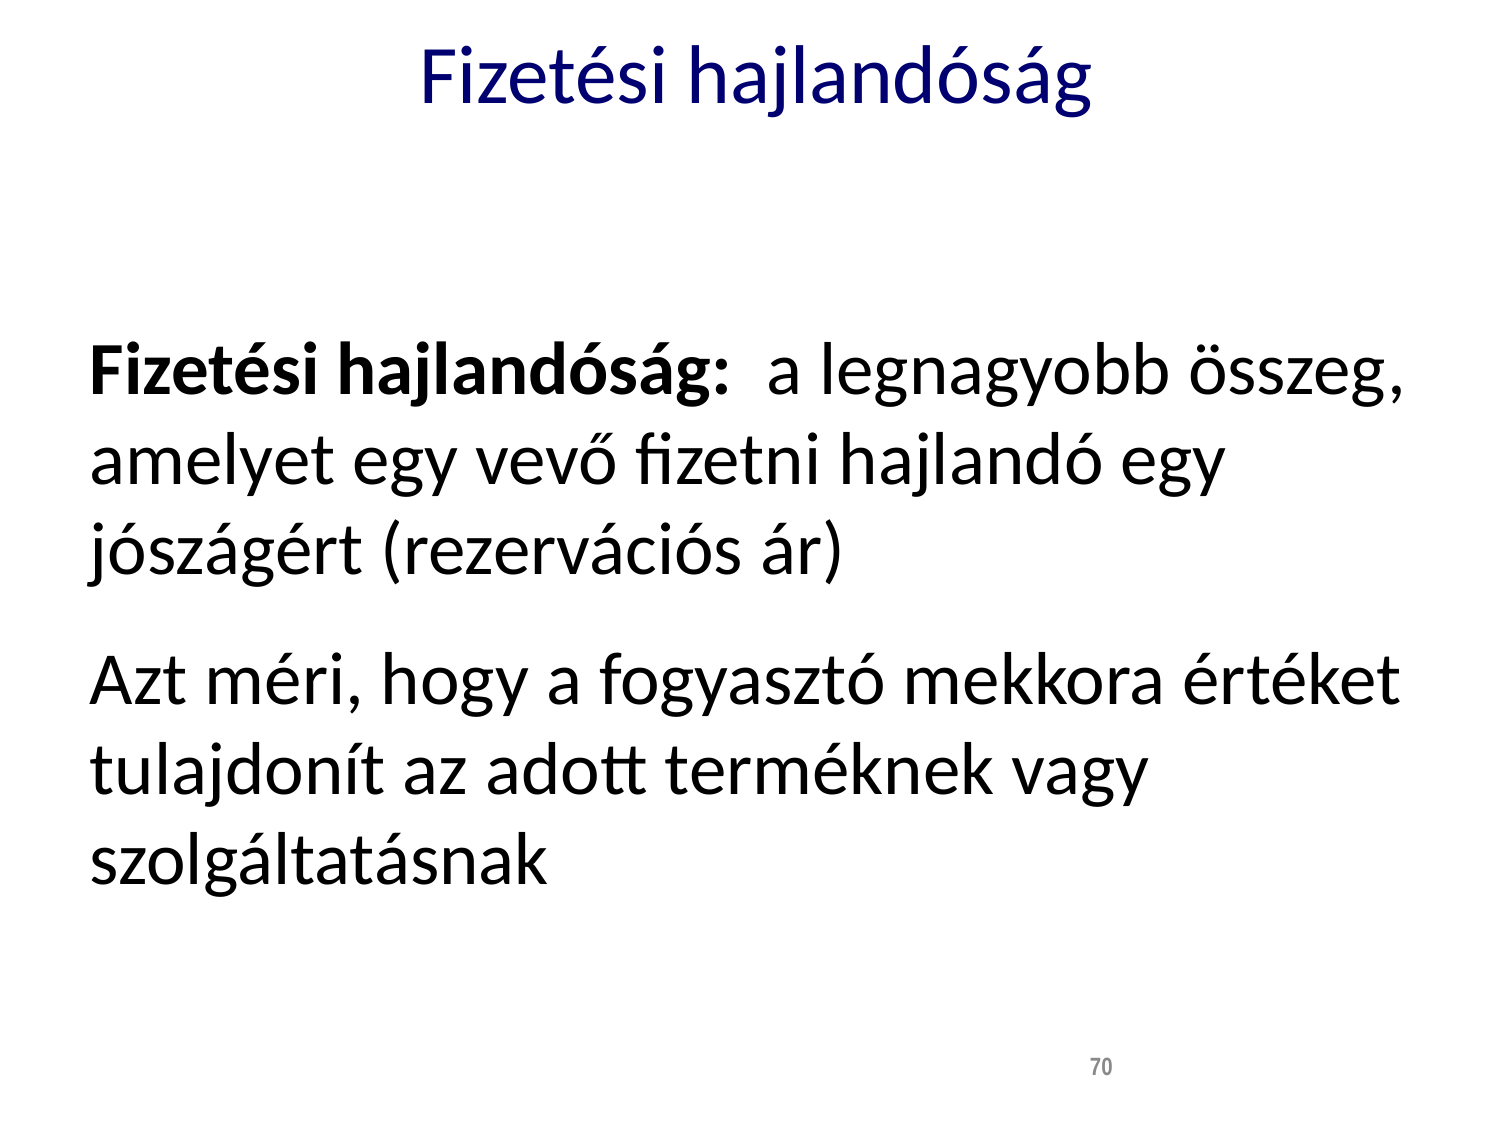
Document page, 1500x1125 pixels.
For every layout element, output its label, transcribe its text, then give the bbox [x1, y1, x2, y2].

list Fizetési hajlandóság: a legnagyobb összeg, amelyet egy vevő fizetni hajlandó egy jószágért (rezervációs ár) Azt méri, hogy a fogyasztó mekkora értéket tulajdonít az adott terméknek vagy szolgáltatásnak [75, 312, 1425, 963]
slide_number 70 [1074, 1042, 1425, 1103]
title Fizetési hajlandóság [37, 12, 1475, 138]
